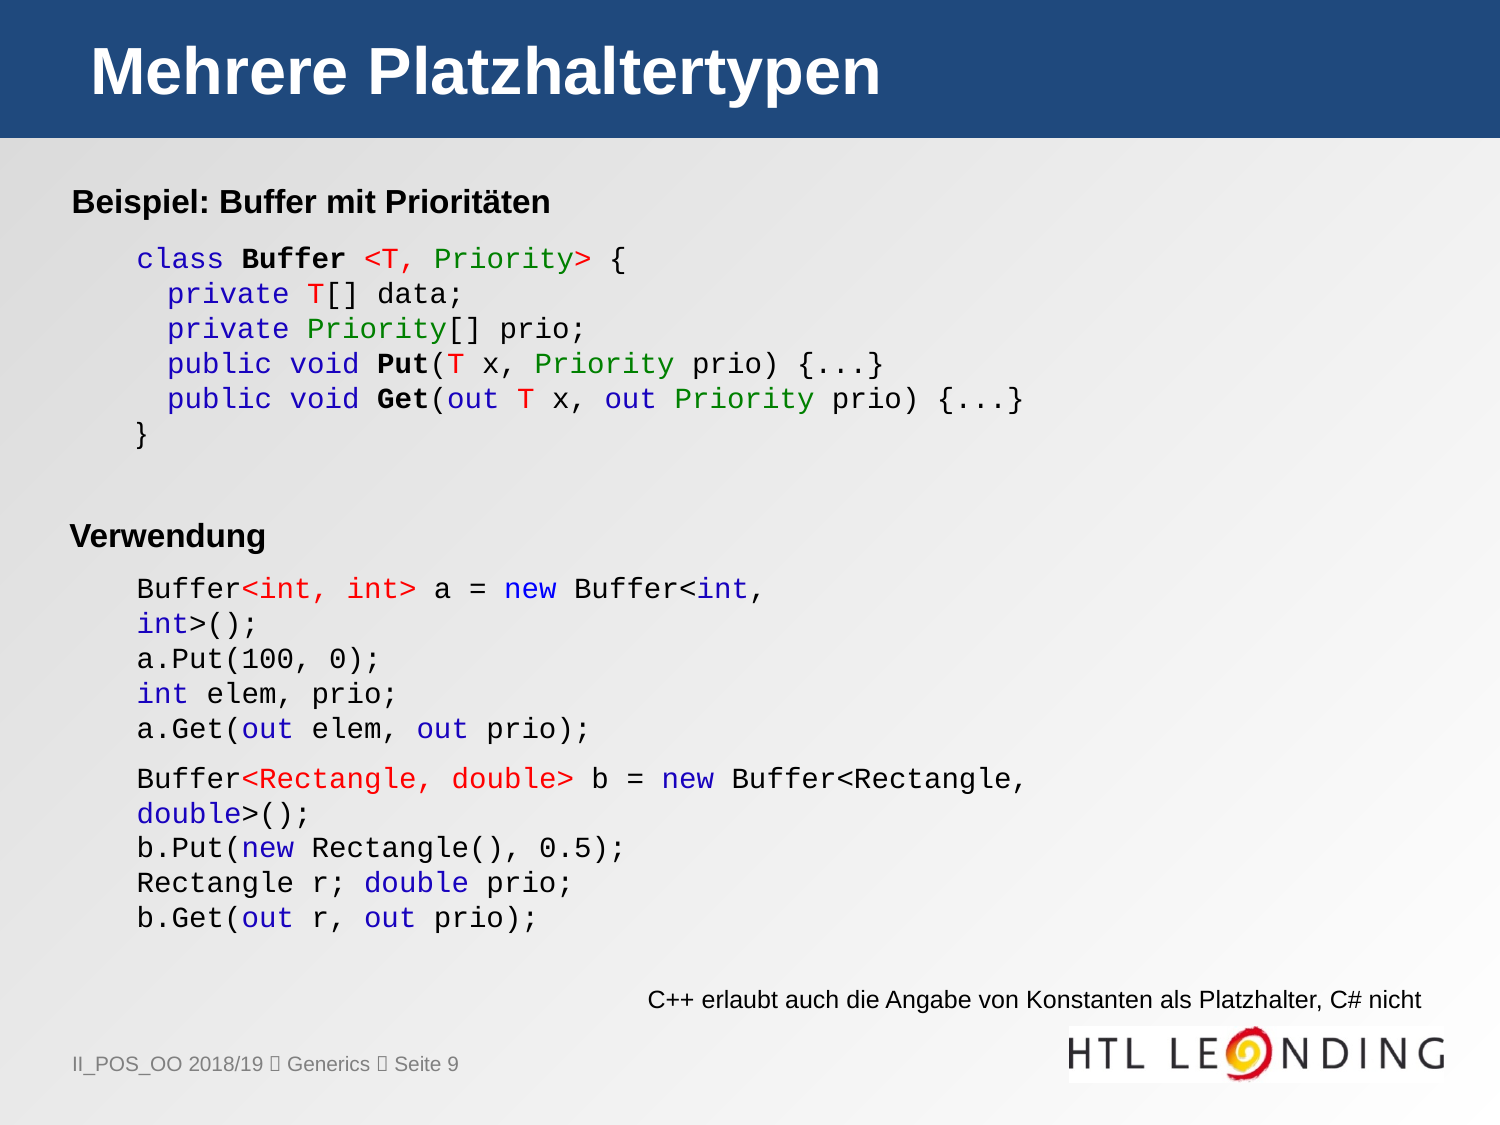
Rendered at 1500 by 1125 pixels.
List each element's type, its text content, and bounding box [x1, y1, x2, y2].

title Mehrere Platzhaltertypen [75, 20, 1425, 208]
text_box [52, 506, 1441, 1022]
text_box class Buffer <T, Priority> { private T[] data; private Priority[] prio; public void Put(T x, Priority prio) {...} public void Get(out T x, out Priority prio) {...} } [121, 231, 1117, 457]
picture [1069, 1026, 1444, 1083]
text_box Beispiel: Buffer mit Prioritäten [56, 172, 567, 228]
